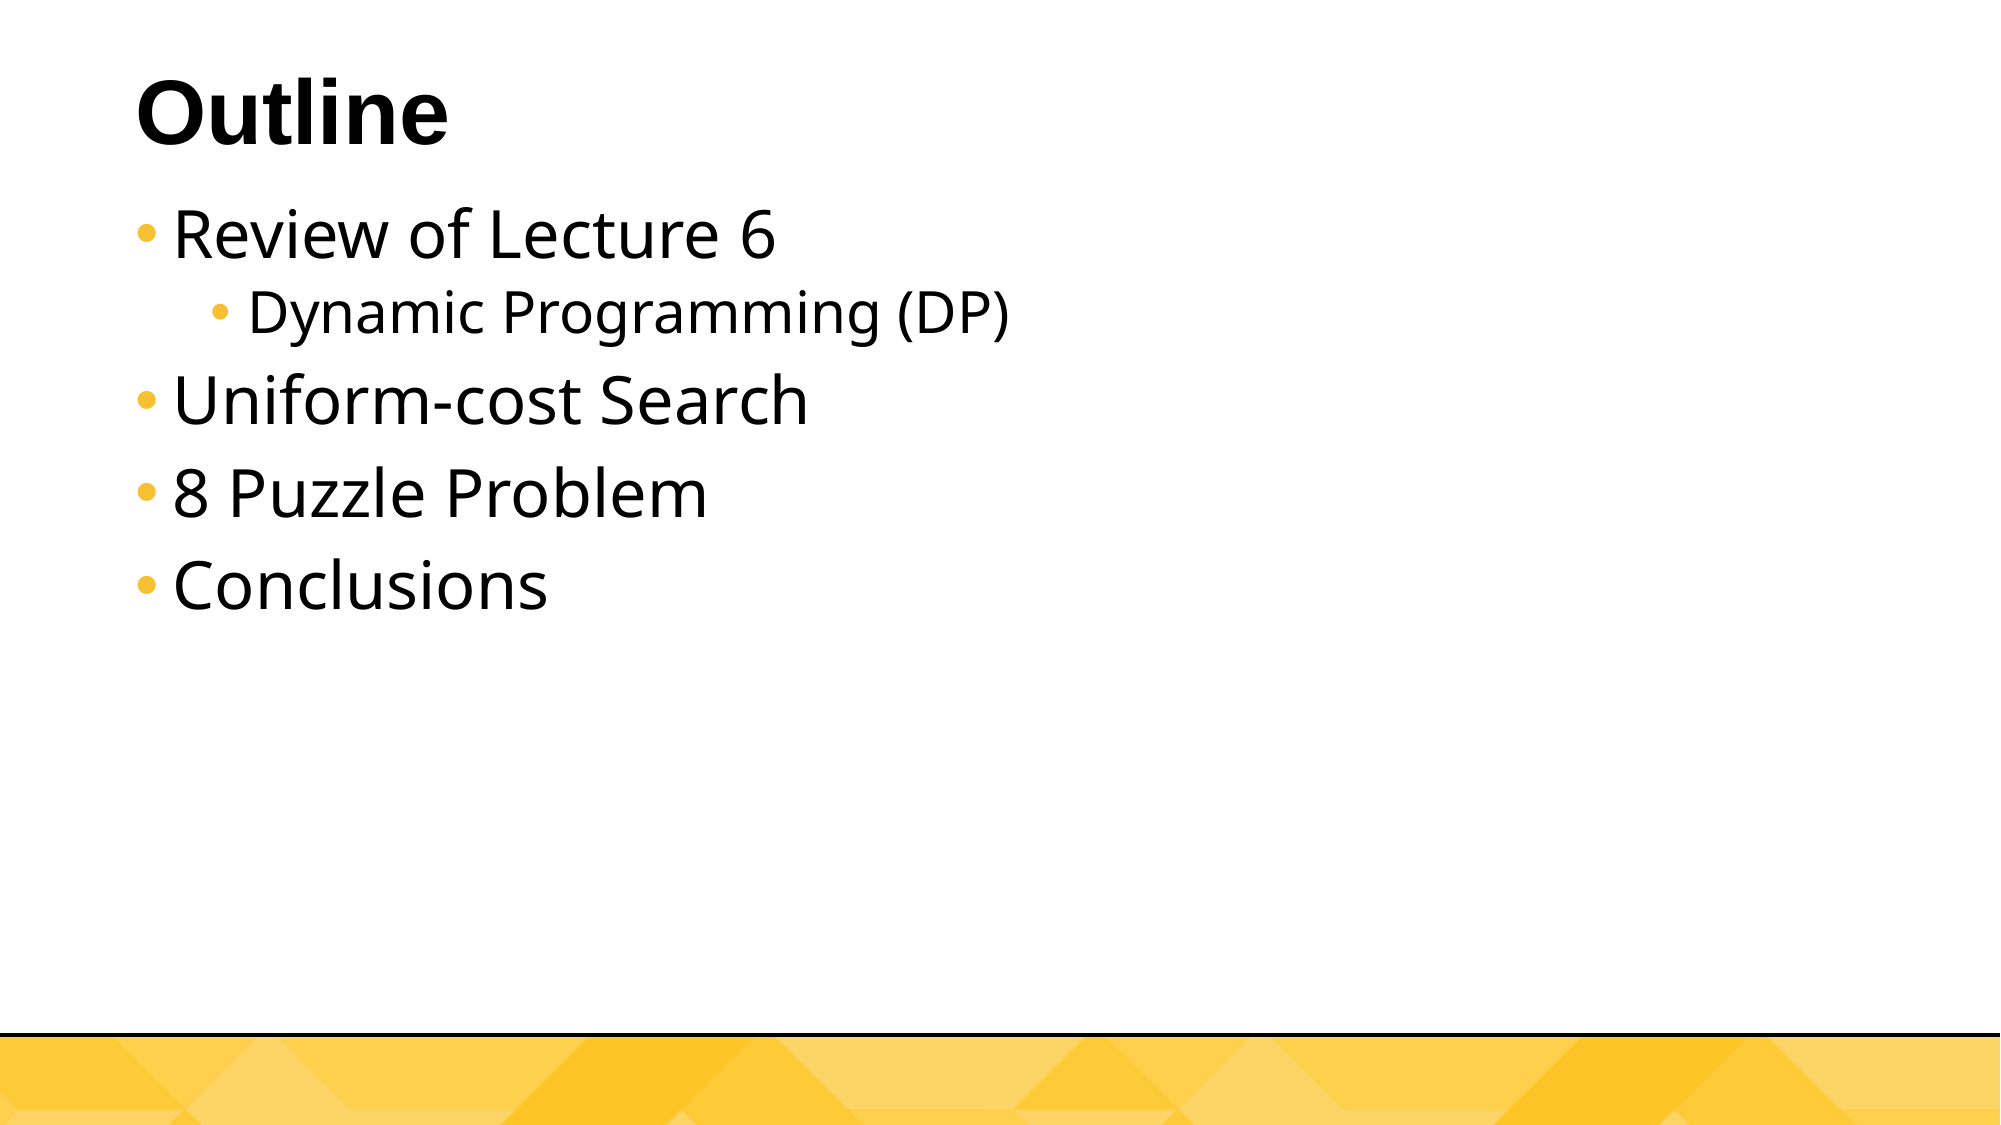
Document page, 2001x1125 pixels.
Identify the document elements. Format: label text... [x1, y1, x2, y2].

title Outline [120, 58, 1846, 194]
list Review of Lecture 6 Dynamic Programming (DP) Uniform-cost Search 8 Puzzle Problem Conclusions [120, 193, 1819, 980]
